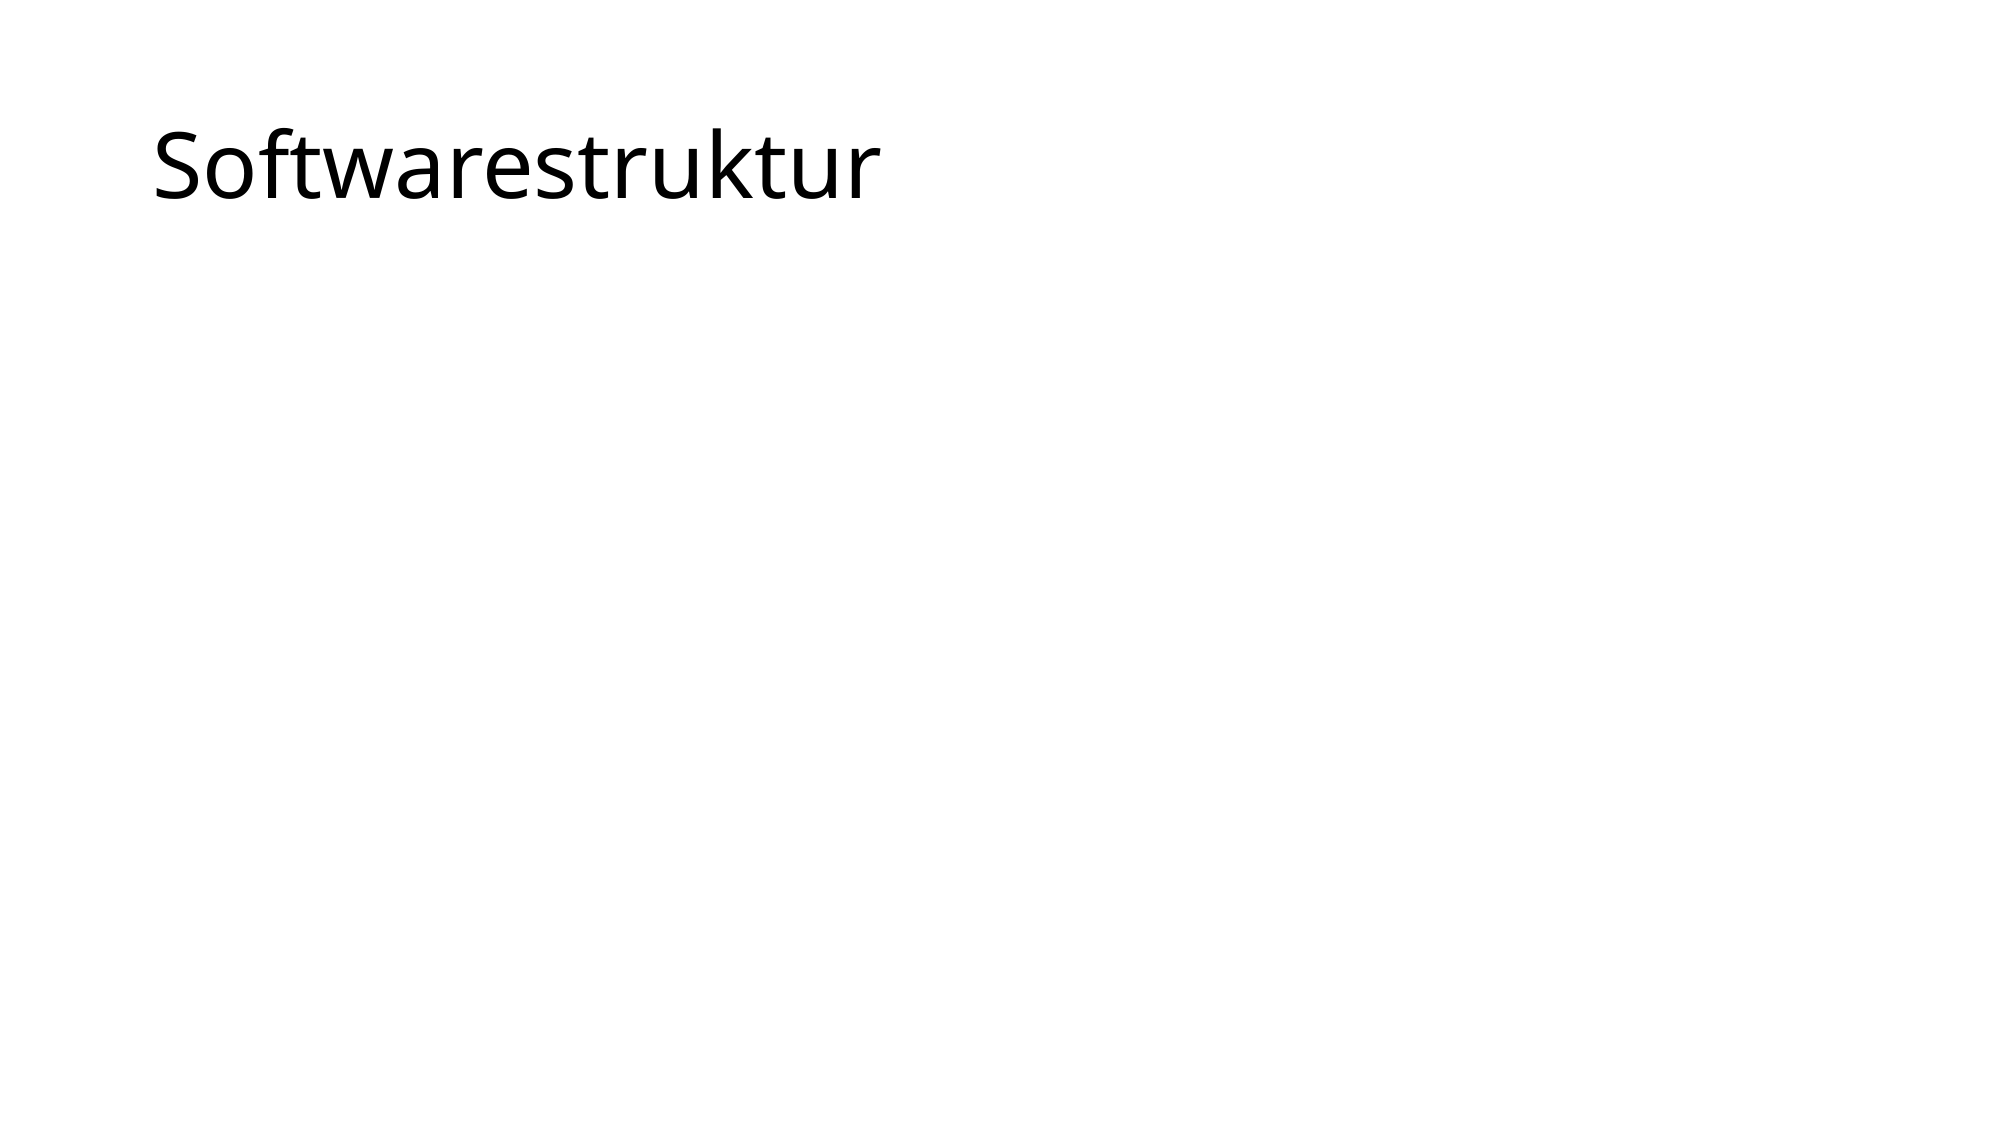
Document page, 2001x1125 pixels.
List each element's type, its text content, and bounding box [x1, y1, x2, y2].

title Softwarestruktur [137, 59, 1863, 278]
